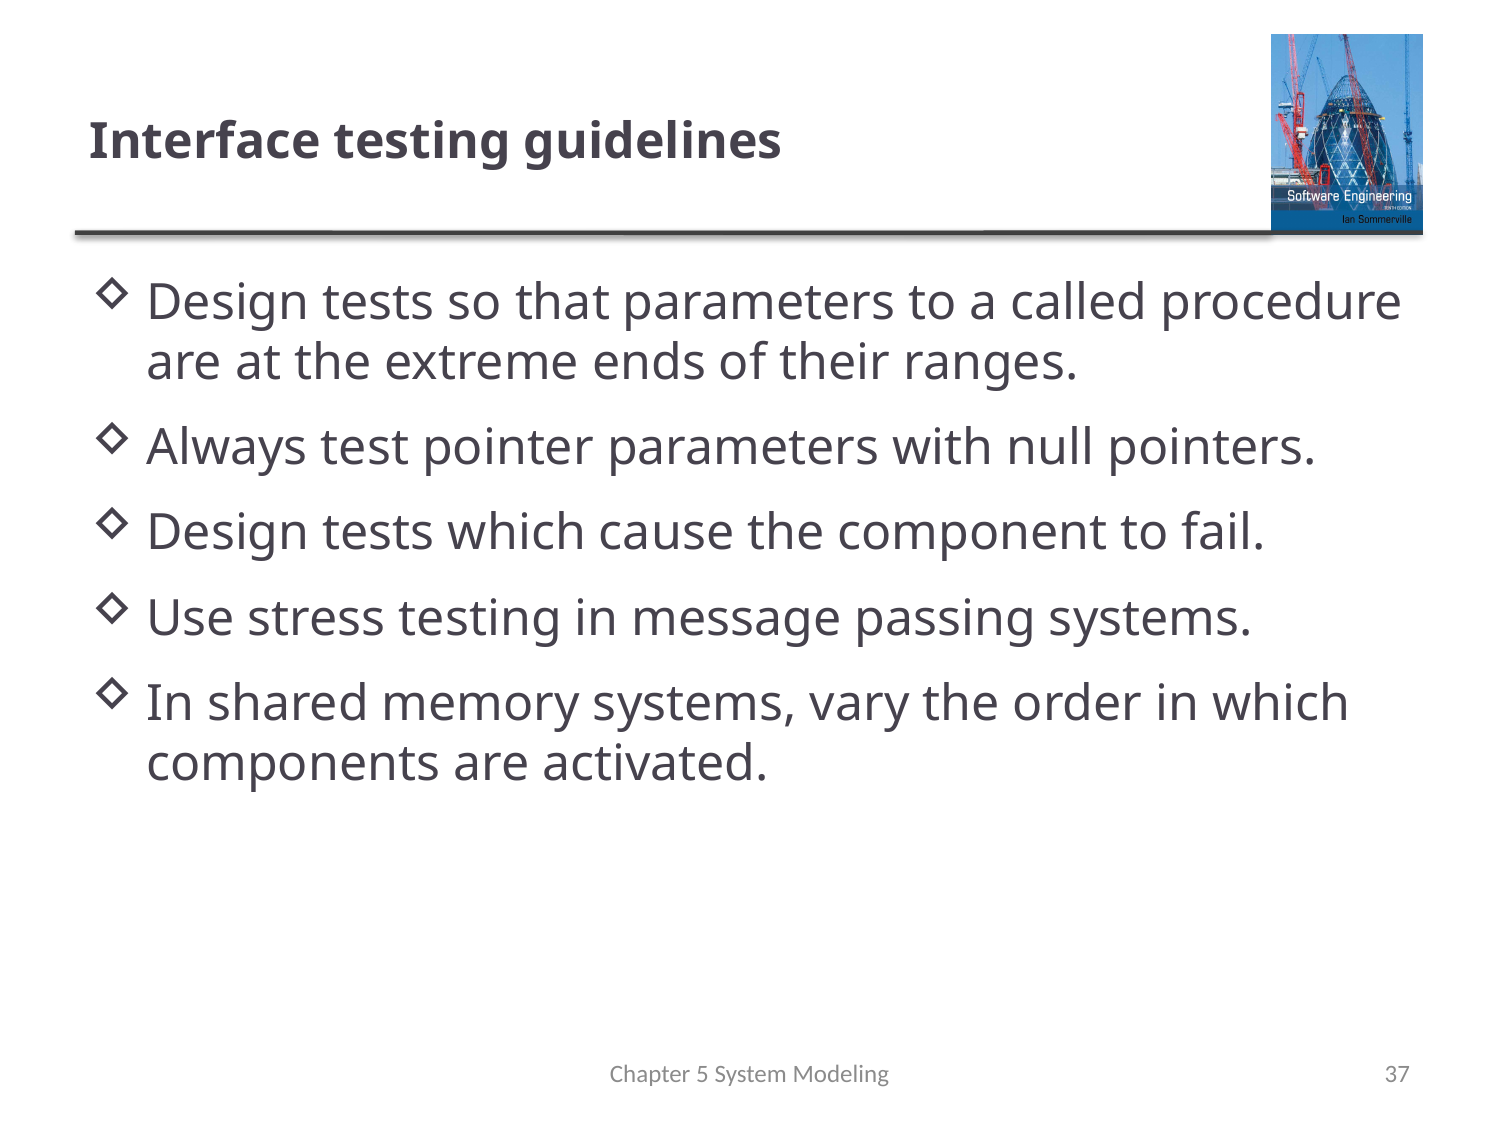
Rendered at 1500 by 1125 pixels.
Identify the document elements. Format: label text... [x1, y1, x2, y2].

slide_number 37 [1074, 1042, 1425, 1103]
footer Chapter 5 System Modeling [512, 1042, 988, 1103]
picture [1271, 34, 1423, 230]
title Interface testing guidelines [74, 44, 1272, 233]
list Design tests so that parameters to a called procedure are at the extreme ends of their ranges. Always test pointer parameters with null pointers. Design tests which cause the component to fail. Use stress testing in message passing systems. In shared memory systems, vary the order in which components are activated. [75, 262, 1425, 1005]
